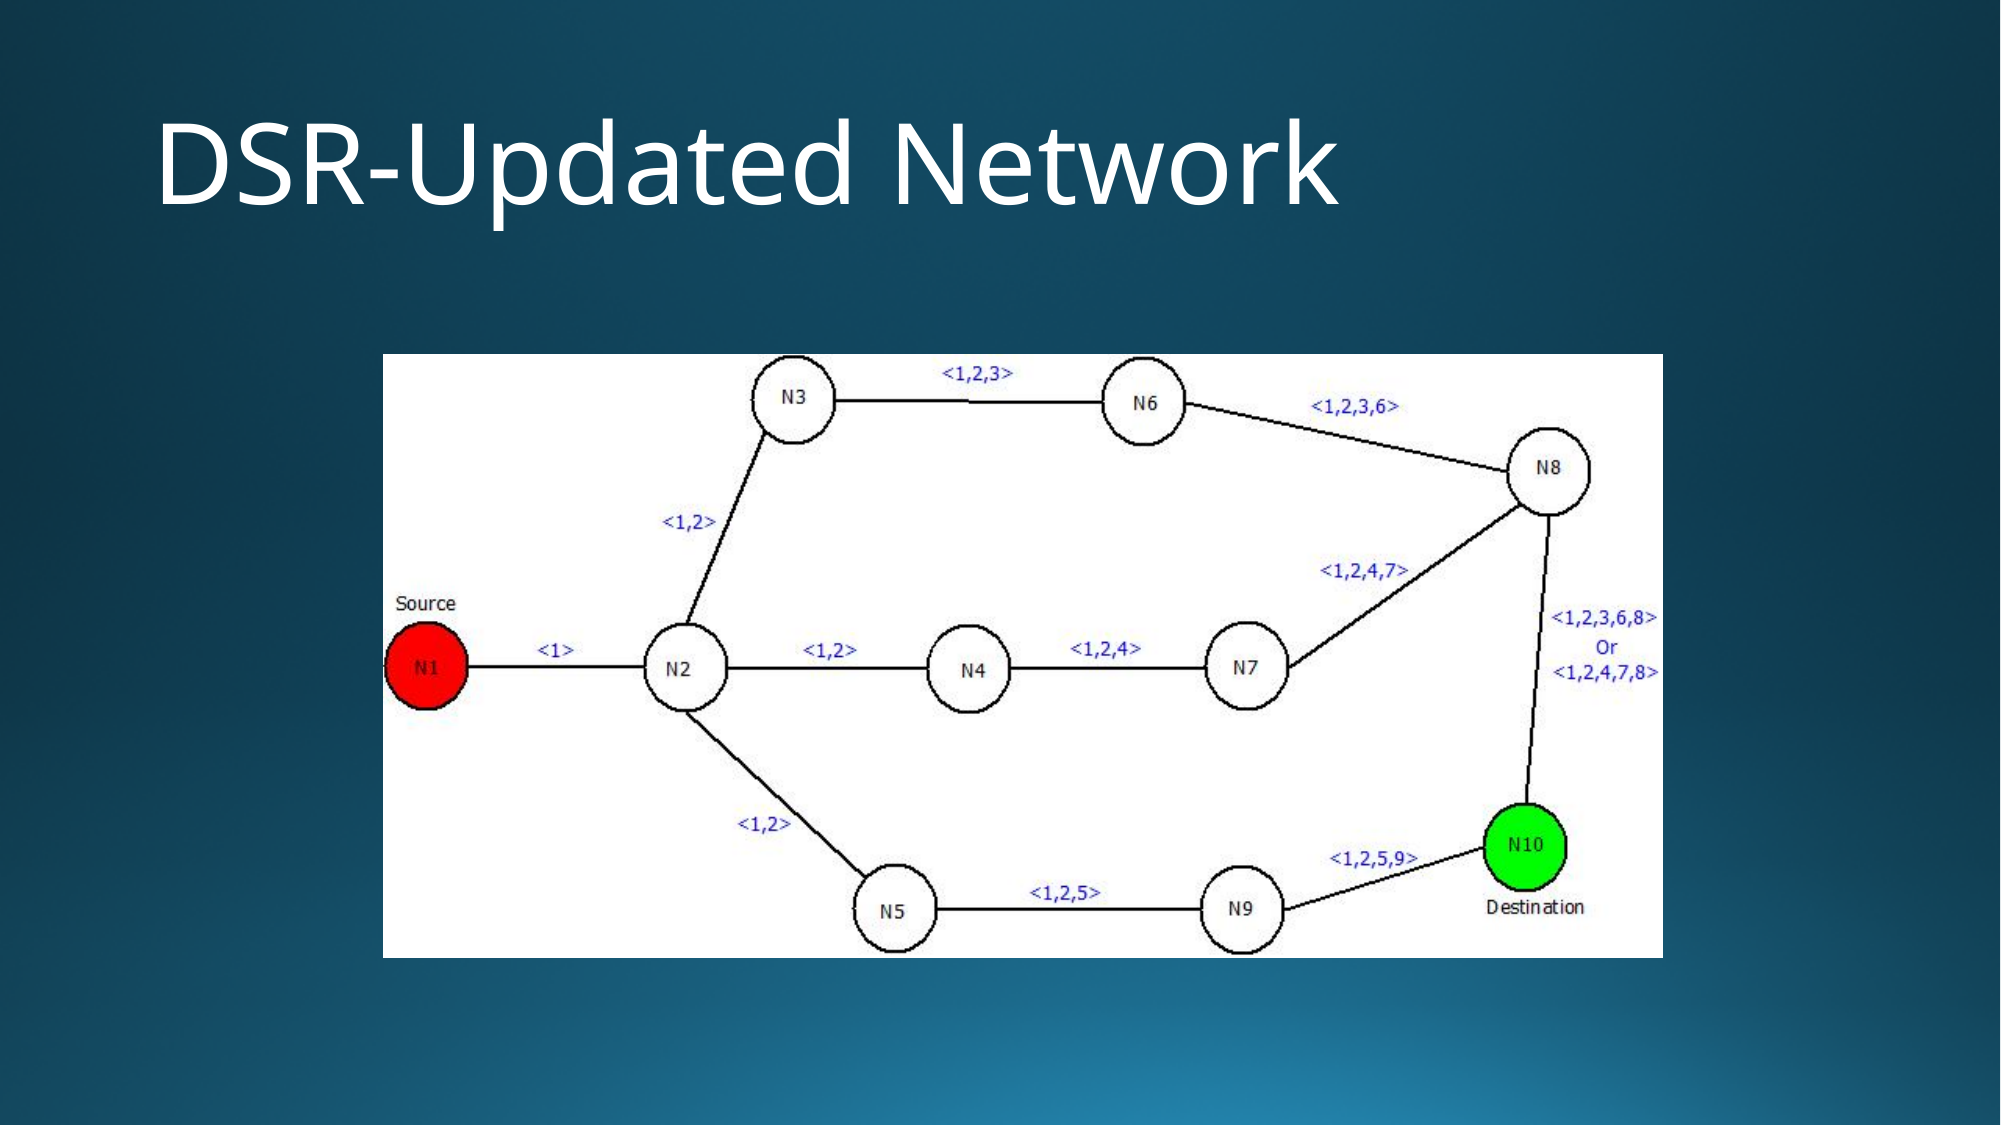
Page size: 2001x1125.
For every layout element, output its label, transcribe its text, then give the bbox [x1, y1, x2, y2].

title DSR-Updated Network [137, 59, 1863, 278]
picture [0, 0, 2001, 1125]
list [383, 354, 1663, 958]
